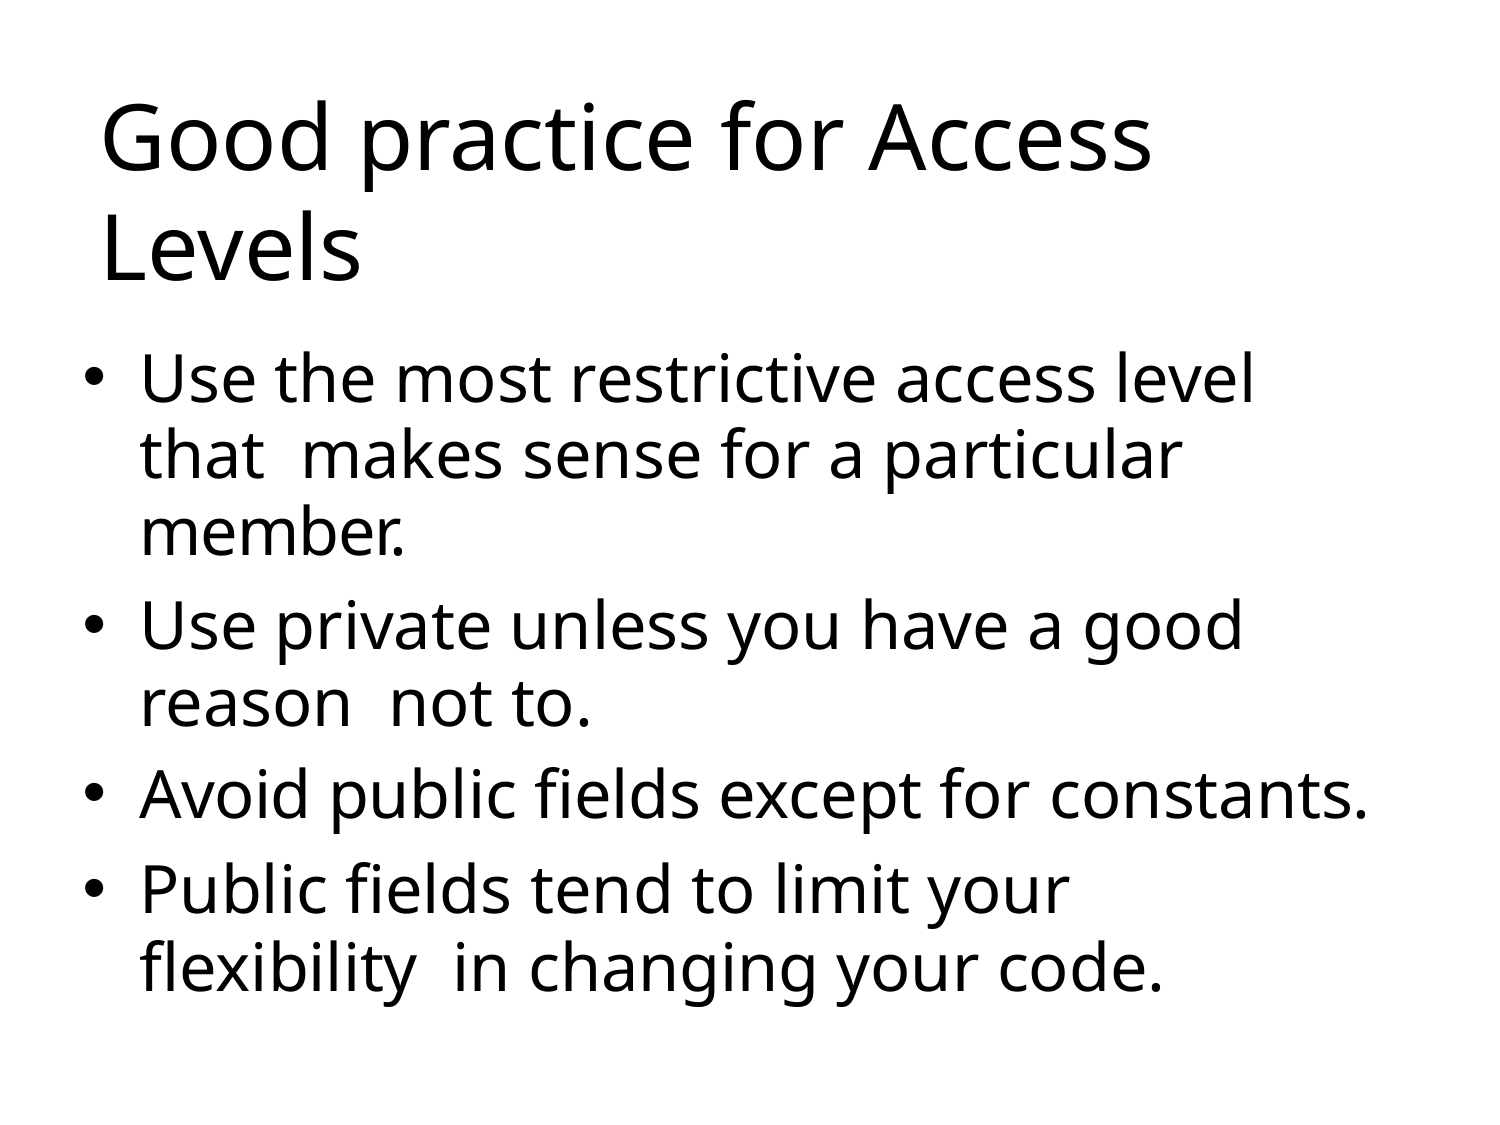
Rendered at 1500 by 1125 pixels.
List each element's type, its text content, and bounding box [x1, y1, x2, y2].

text_box Use the most restrictive access level that makes sense for a particular member. Use private unless you have a good reason not to. Avoid public fields except for constants. Public fields tend to limit your flexibility in changing your code. [80, 331, 1404, 1005]
title Good practice for Access Levels [97, 77, 1400, 300]
